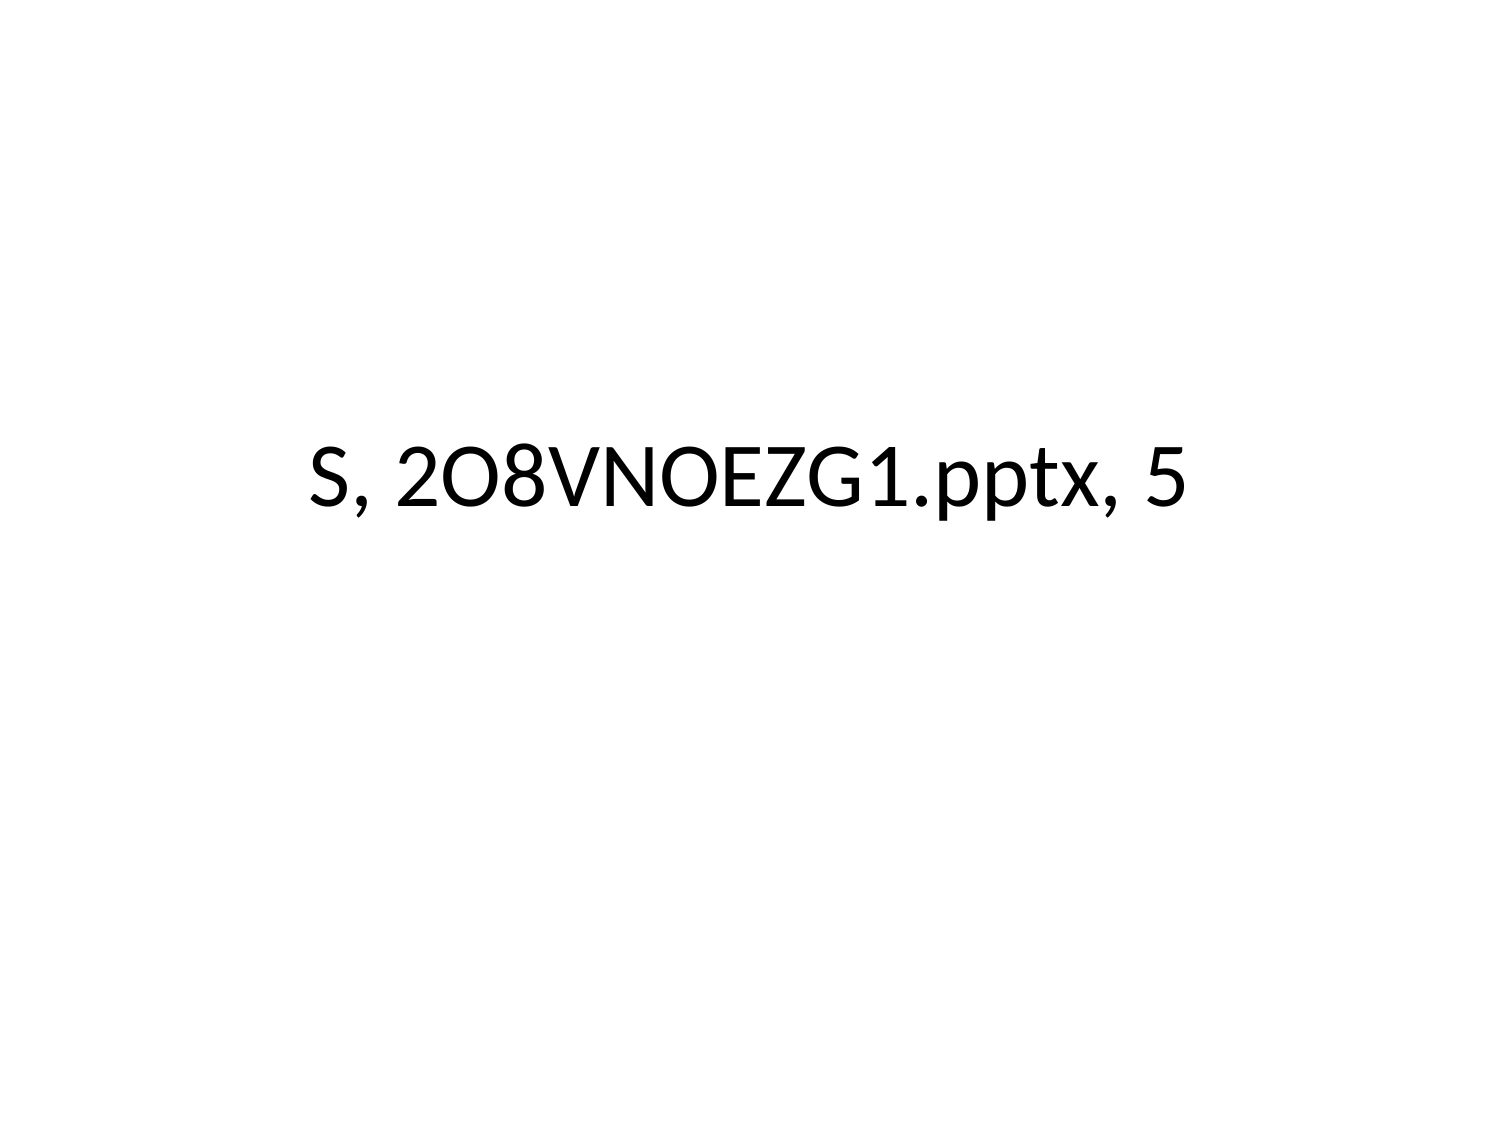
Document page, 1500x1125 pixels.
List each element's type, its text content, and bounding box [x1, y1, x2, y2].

title S, 2O8VNOEZG1.pptx, 5 [112, 349, 1388, 591]
